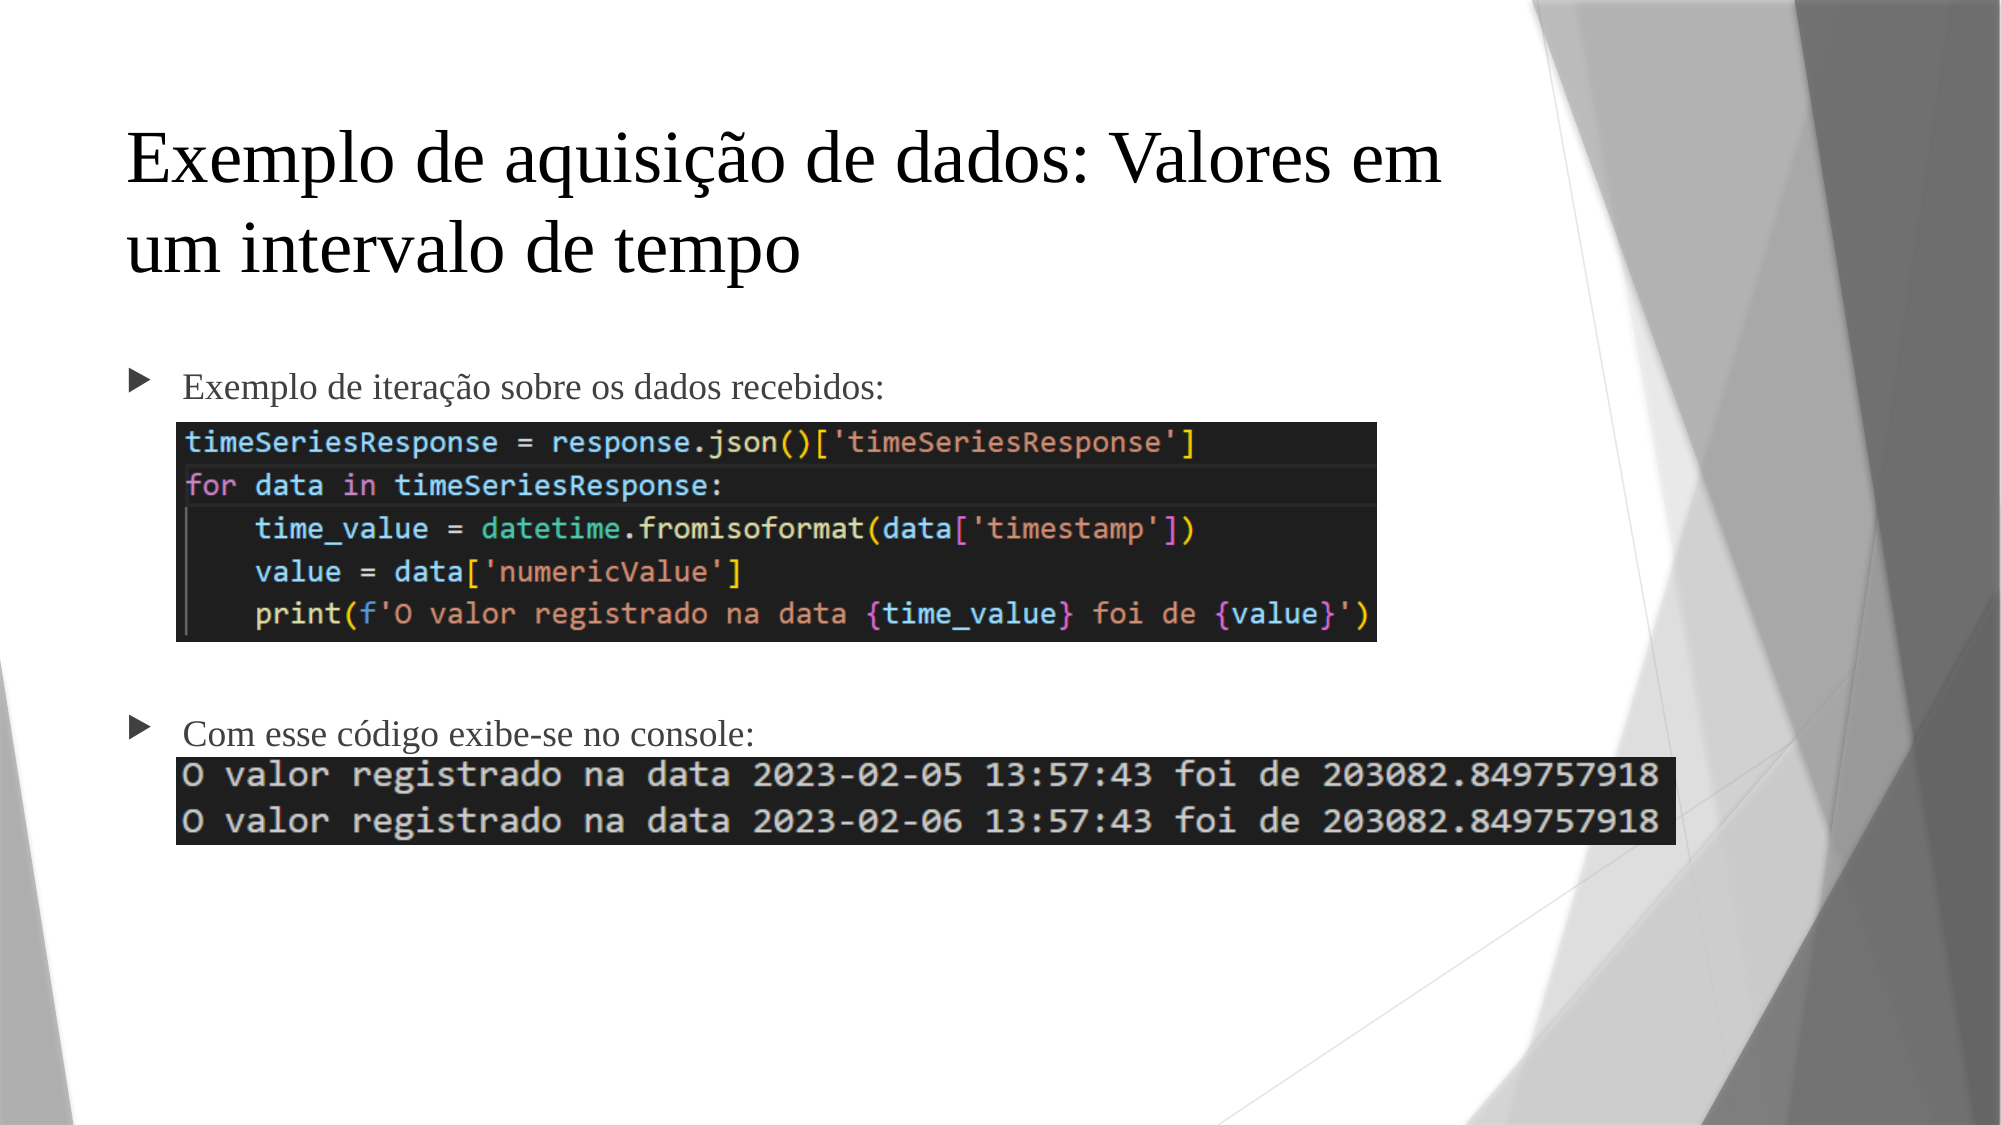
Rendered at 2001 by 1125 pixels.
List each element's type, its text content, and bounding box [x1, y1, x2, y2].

picture [175, 756, 1677, 845]
picture [175, 422, 1377, 643]
text_box Com esse código exibe-se no console: [111, 701, 1606, 769]
title Exemplo de aquisição de dados: Valores em um intervalo de tempo [111, 99, 1522, 317]
list Exemplo de iteração sobre os dados recebidos: [111, 354, 1605, 421]
